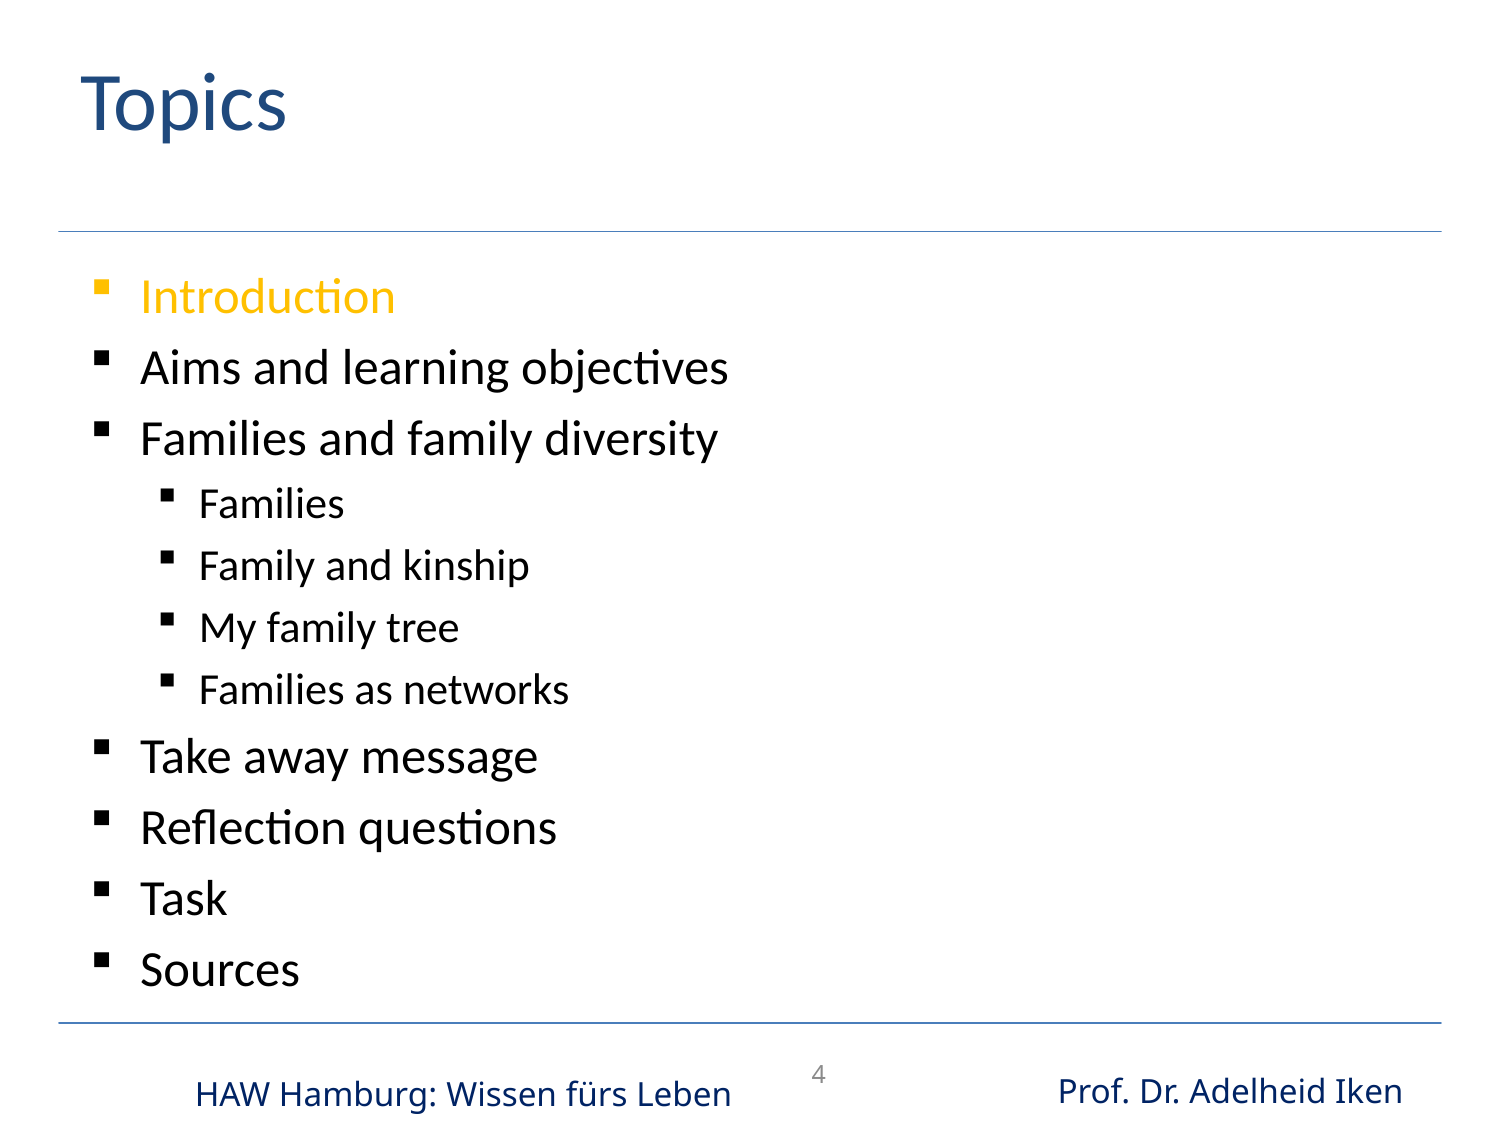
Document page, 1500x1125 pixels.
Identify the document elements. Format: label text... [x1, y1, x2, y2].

slide_number 4 [643, 1045, 994, 1106]
title Topics [64, 42, 1040, 153]
list Introduction Aims and learning objectives Families and family diversity Families Family and kinship My family tree Families as networks Take away message Reflection questions Task Sources [75, 255, 1425, 1005]
